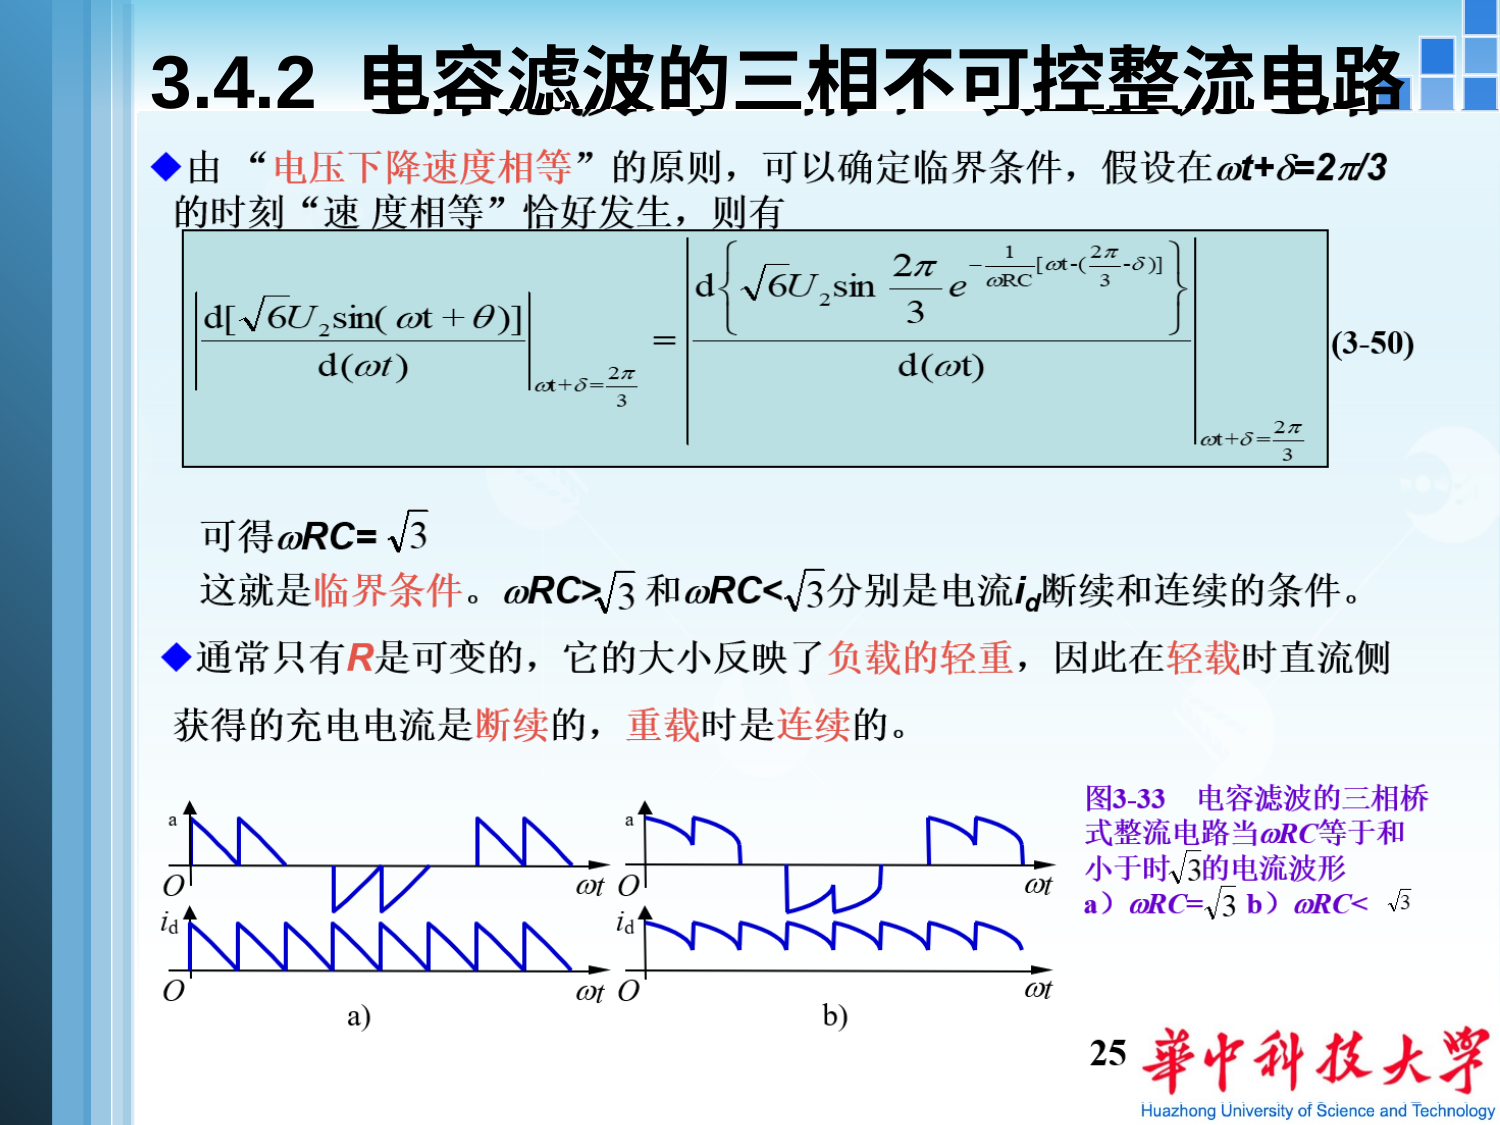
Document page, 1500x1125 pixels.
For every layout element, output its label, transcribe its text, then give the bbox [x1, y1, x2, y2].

title 3.4.2 电容滤波的三相不可控整流电路 [135, 42, 1424, 113]
picture [132, 109, 1500, 1125]
